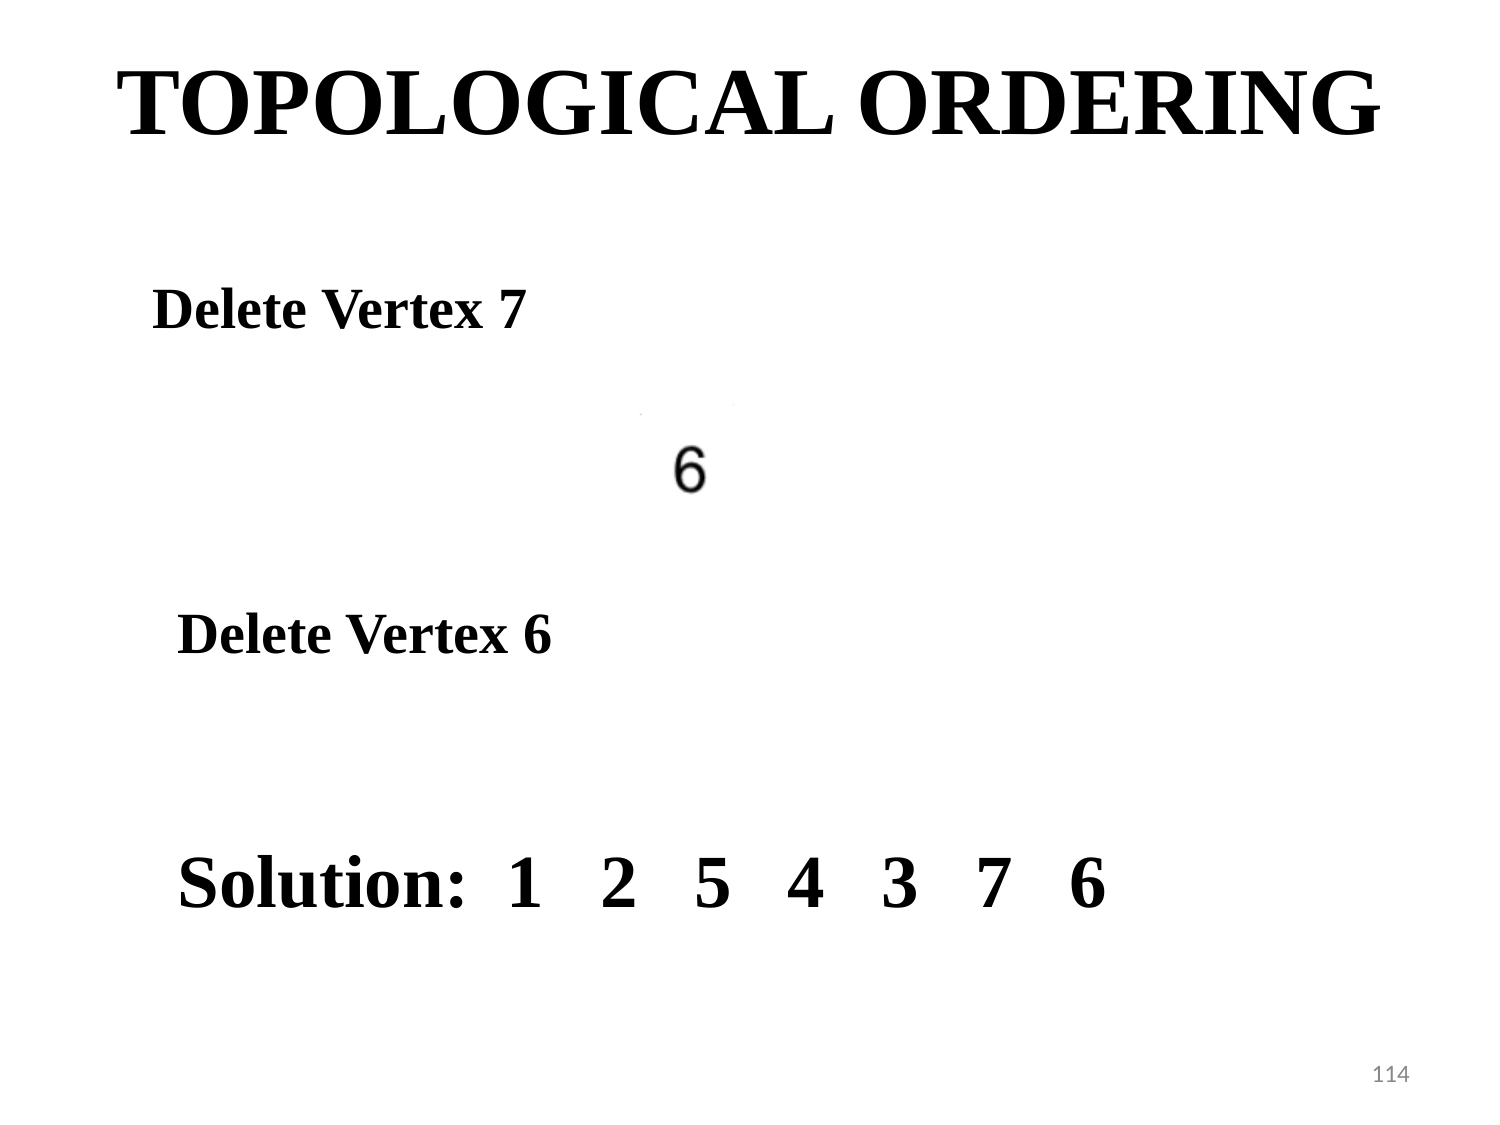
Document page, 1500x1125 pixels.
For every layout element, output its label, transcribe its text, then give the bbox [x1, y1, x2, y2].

text_box Delete Vertex 6 [162, 587, 613, 673]
text_box Delete Vertex 7 [137, 262, 588, 348]
text_box Solution: 1 2 5 4 3 7 6 [162, 824, 1363, 930]
picture [562, 387, 877, 507]
slide_number ‹#› [1074, 1042, 1425, 1103]
title TOPOLOGICAL ORDERING [75, 24, 1425, 168]
